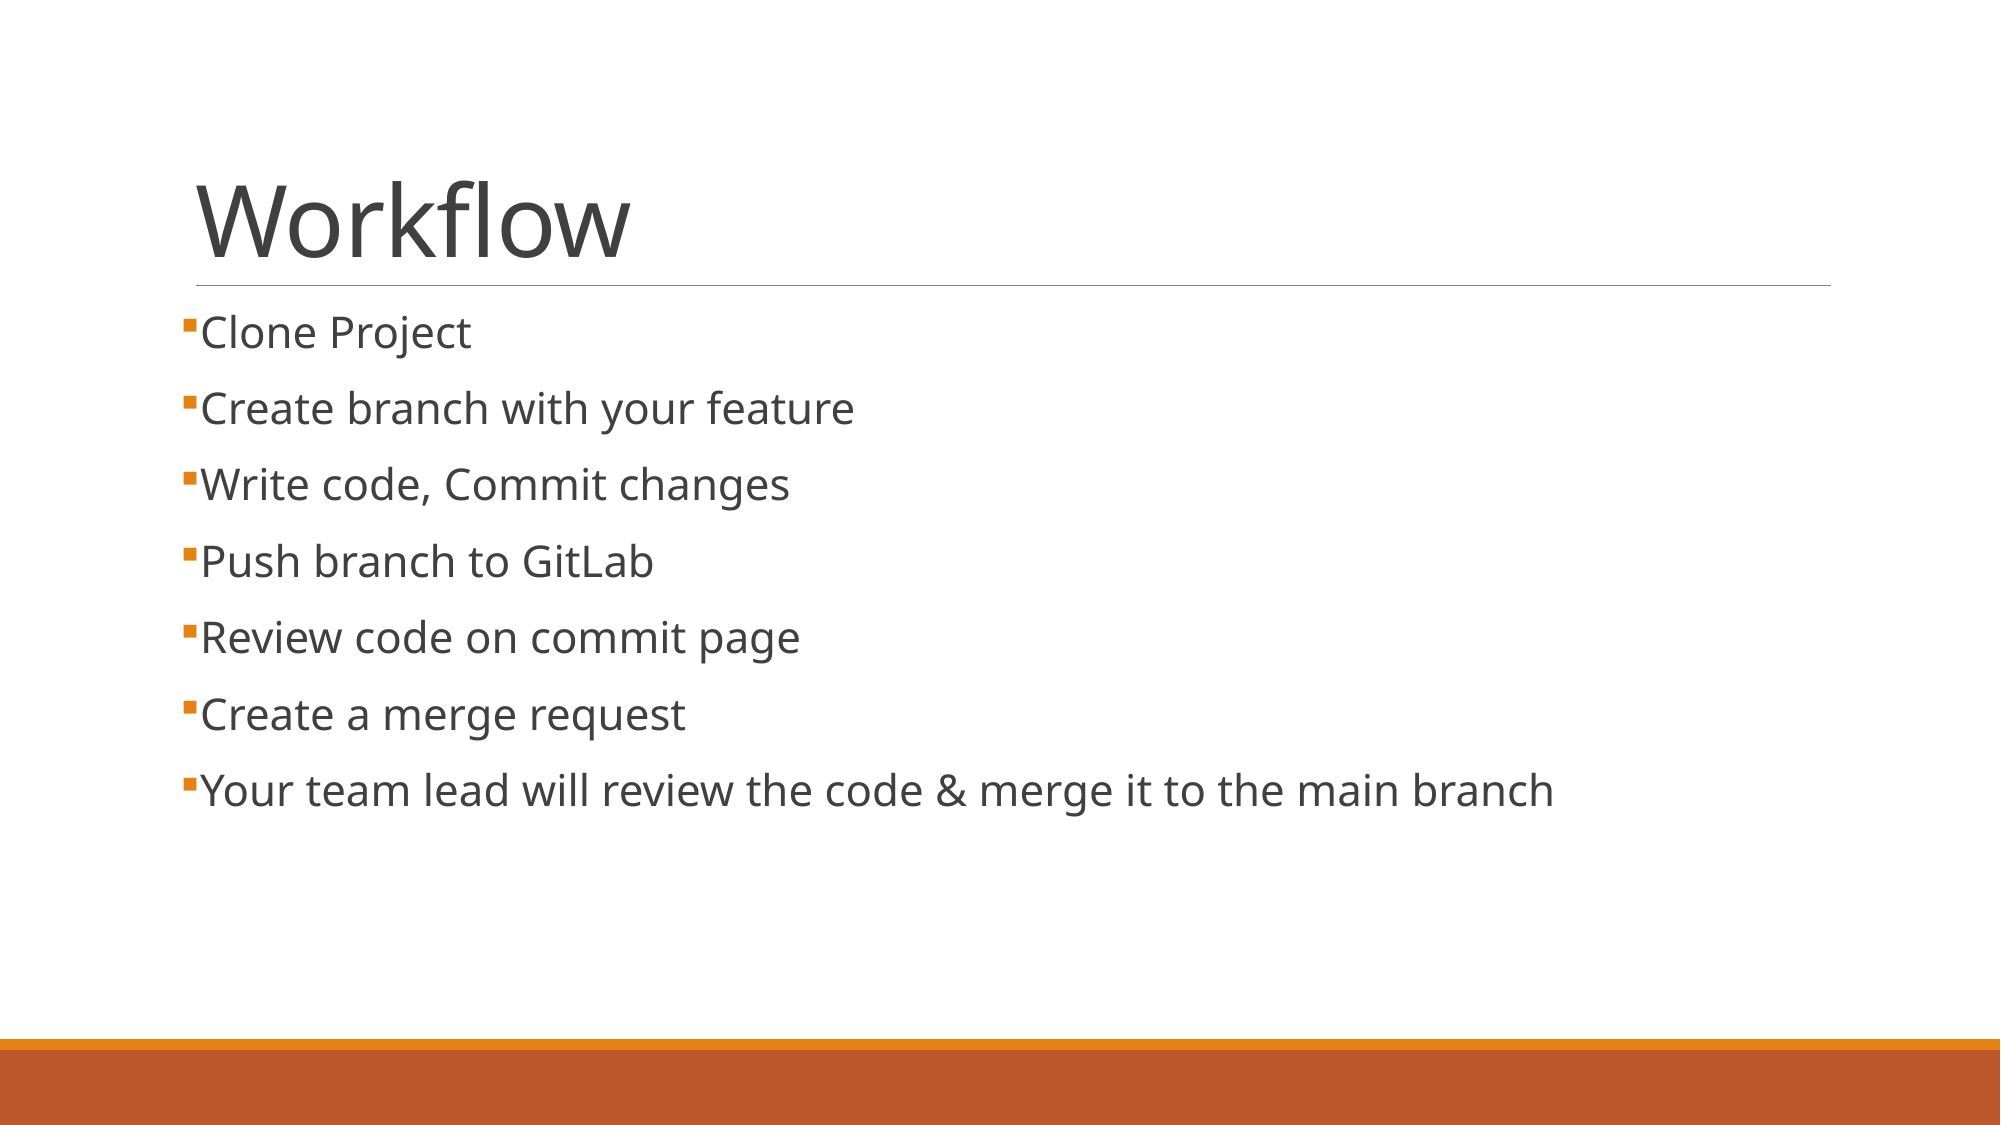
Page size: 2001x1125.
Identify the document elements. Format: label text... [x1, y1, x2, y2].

title Workflow [180, 47, 1830, 285]
list Clone Project Create branch with your feature Write code, Commit changes Push branch to GitLab Review code on commit page Create a merge request Your team lead will review the code & merge it to the main branch [180, 302, 1830, 963]
